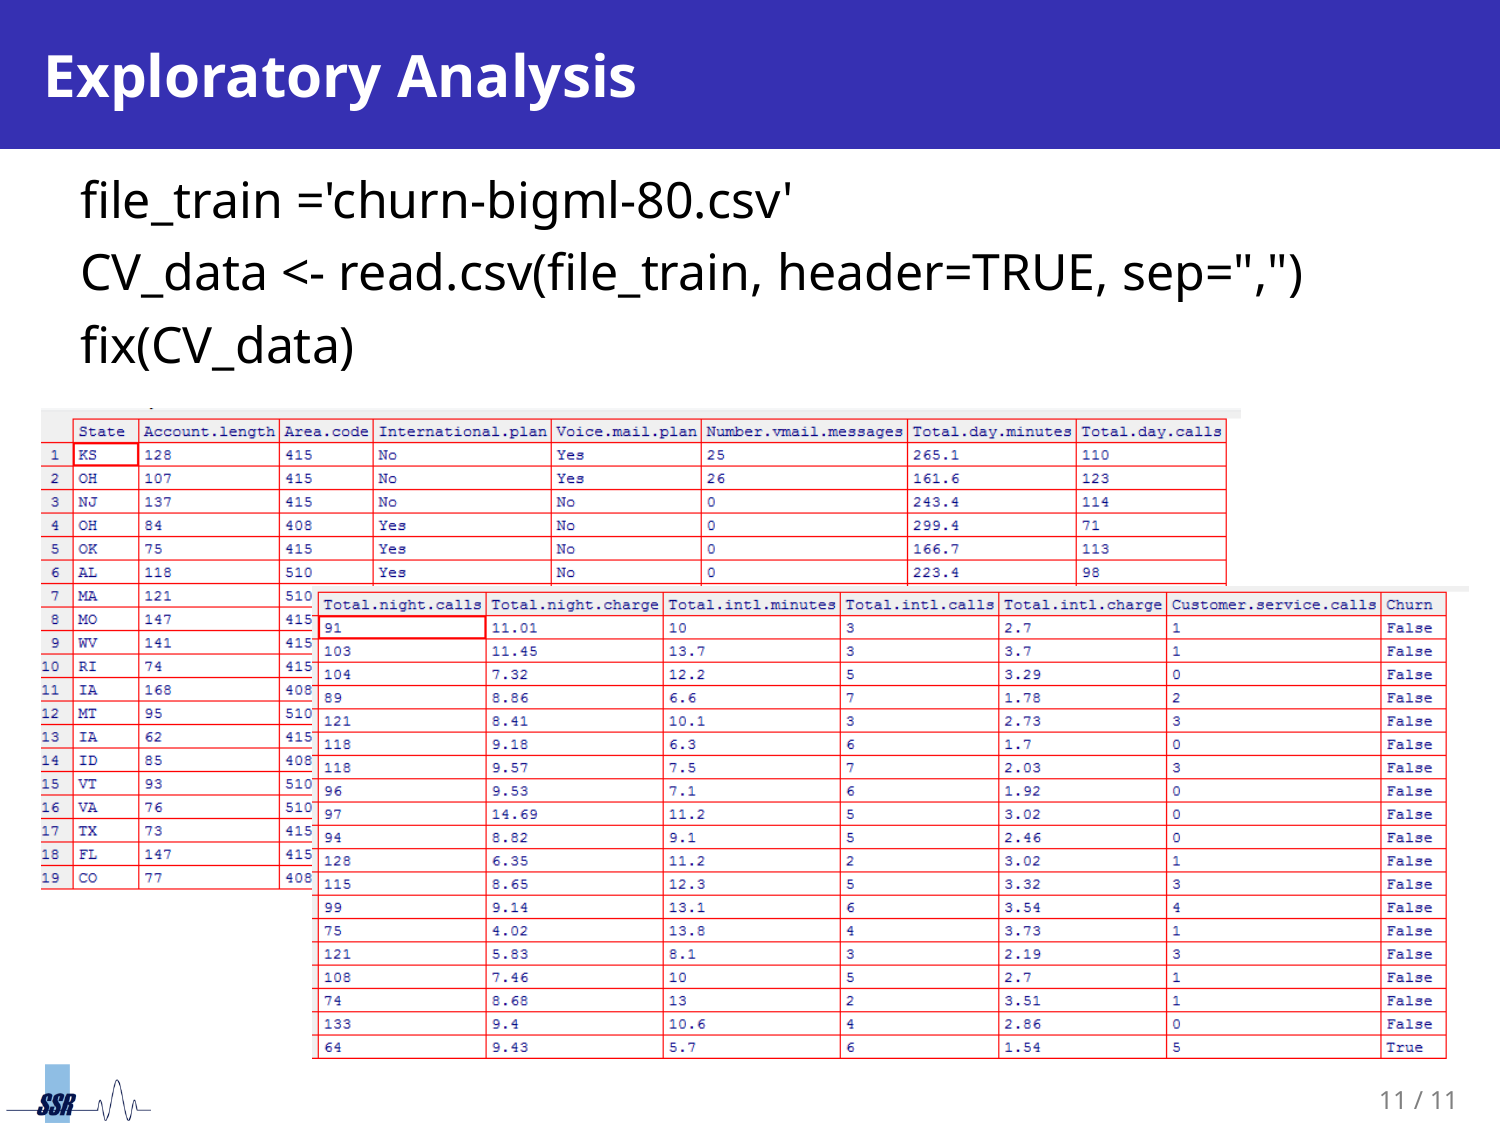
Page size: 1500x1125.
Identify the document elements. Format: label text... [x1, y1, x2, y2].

title Exploratory Analysis [0, 0, 1500, 151]
picture [41, 408, 1469, 1059]
picture [1, 1062, 151, 1125]
list file_train ='churn-bigml-80.csv' CV_data <- read.csv(file_train, header=TRUE, sep=",") fix(CV_data) [64, 160, 1415, 468]
